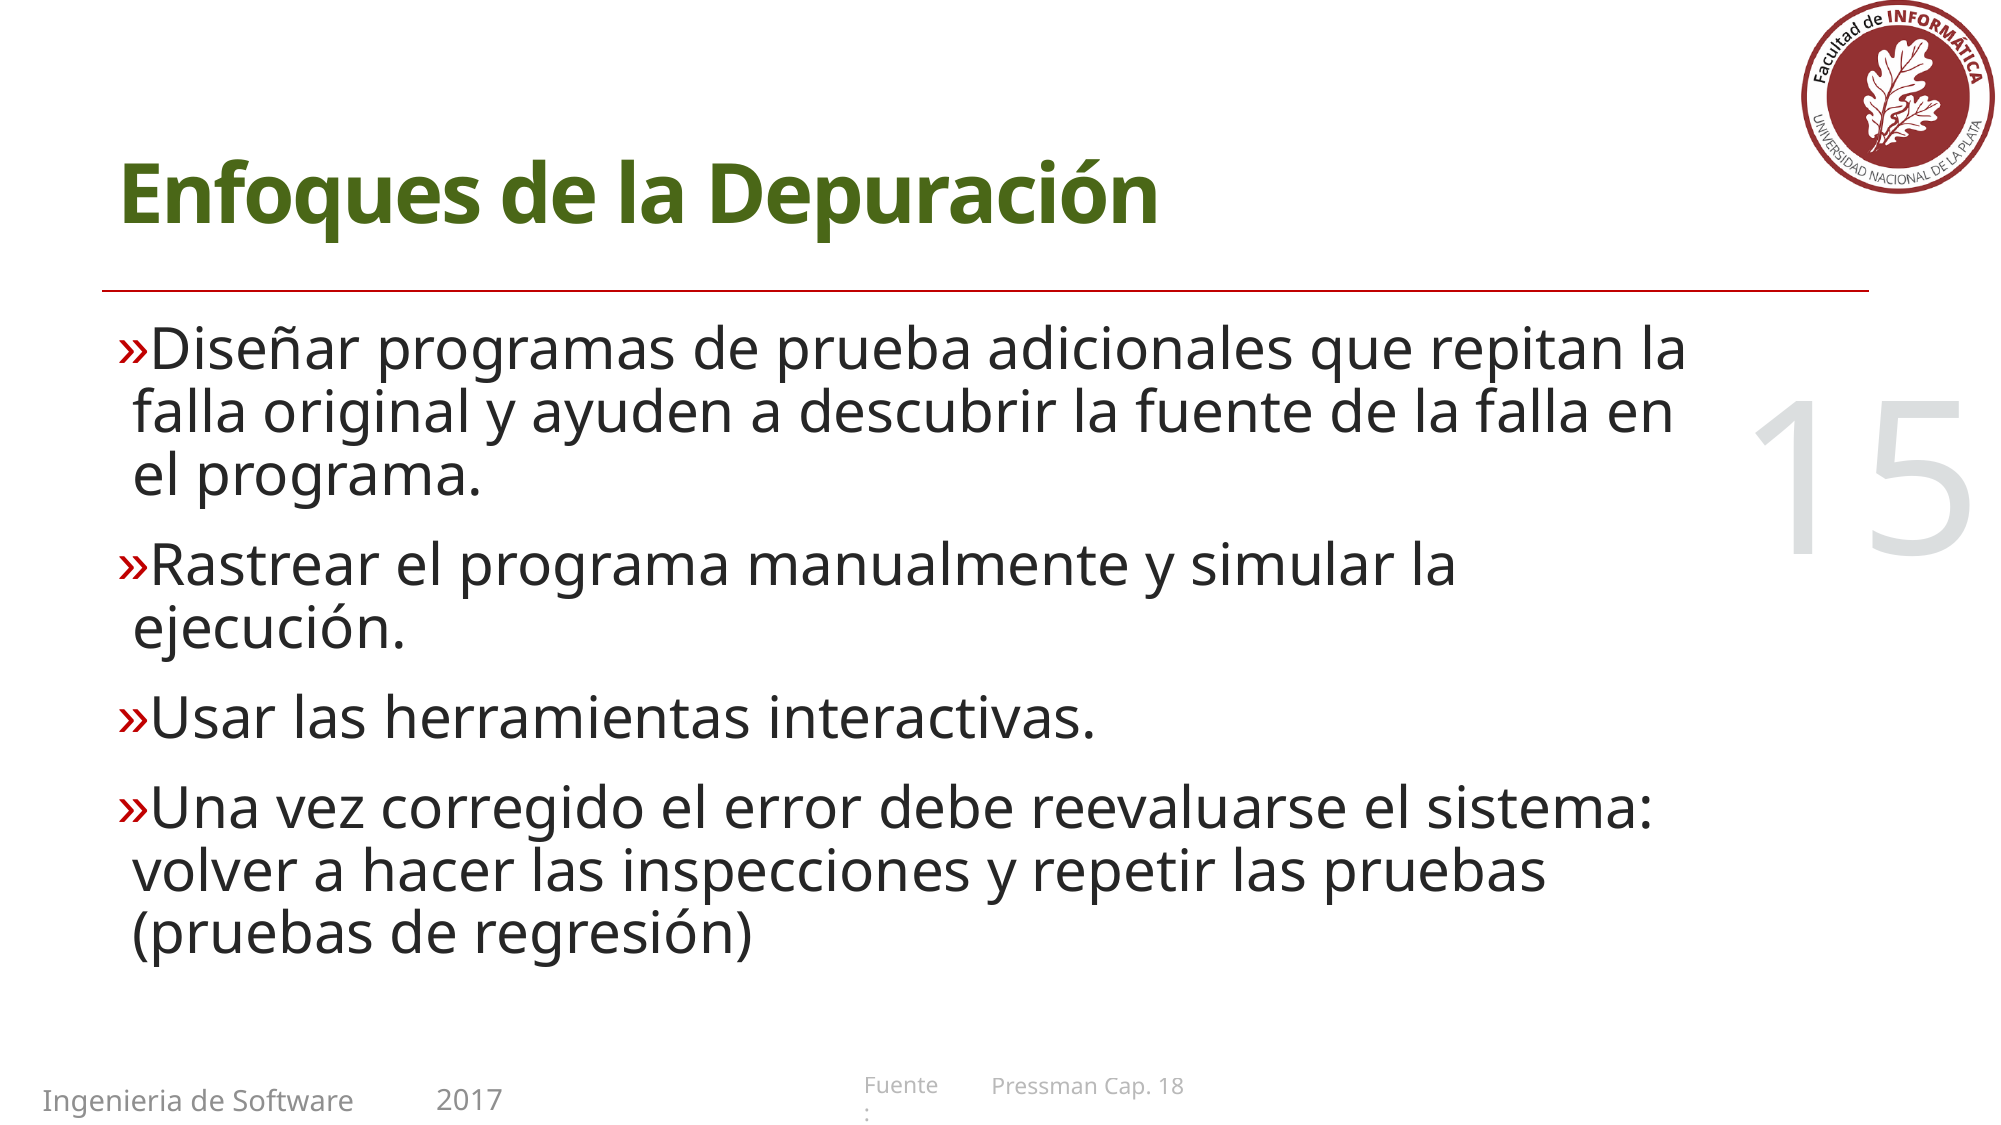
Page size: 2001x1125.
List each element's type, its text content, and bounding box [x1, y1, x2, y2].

picture [1801, 0, 2000, 195]
title Enfoques de la Depuración [102, 105, 1747, 291]
slide_number 15 [1709, 467, 1998, 640]
slide_number 2017 [421, 1073, 557, 1116]
list Diseñar programas de prueba adicionales que repitan la falla original y ayuden a descubrir la fuente de la falla en el programa. Rastrear el programa manualmente y simular la ejecución. Usar las herramientas interactivas. Una vez corregido el error debe reevaluarse el sistema: volver a hacer las inspecciones y repetir las pruebas (pruebas de regresión) [102, 312, 1709, 1047]
footer Ingenieria de Software II [27, 1075, 382, 1111]
list Pressman Cap. 18 [976, 1067, 1332, 1118]
